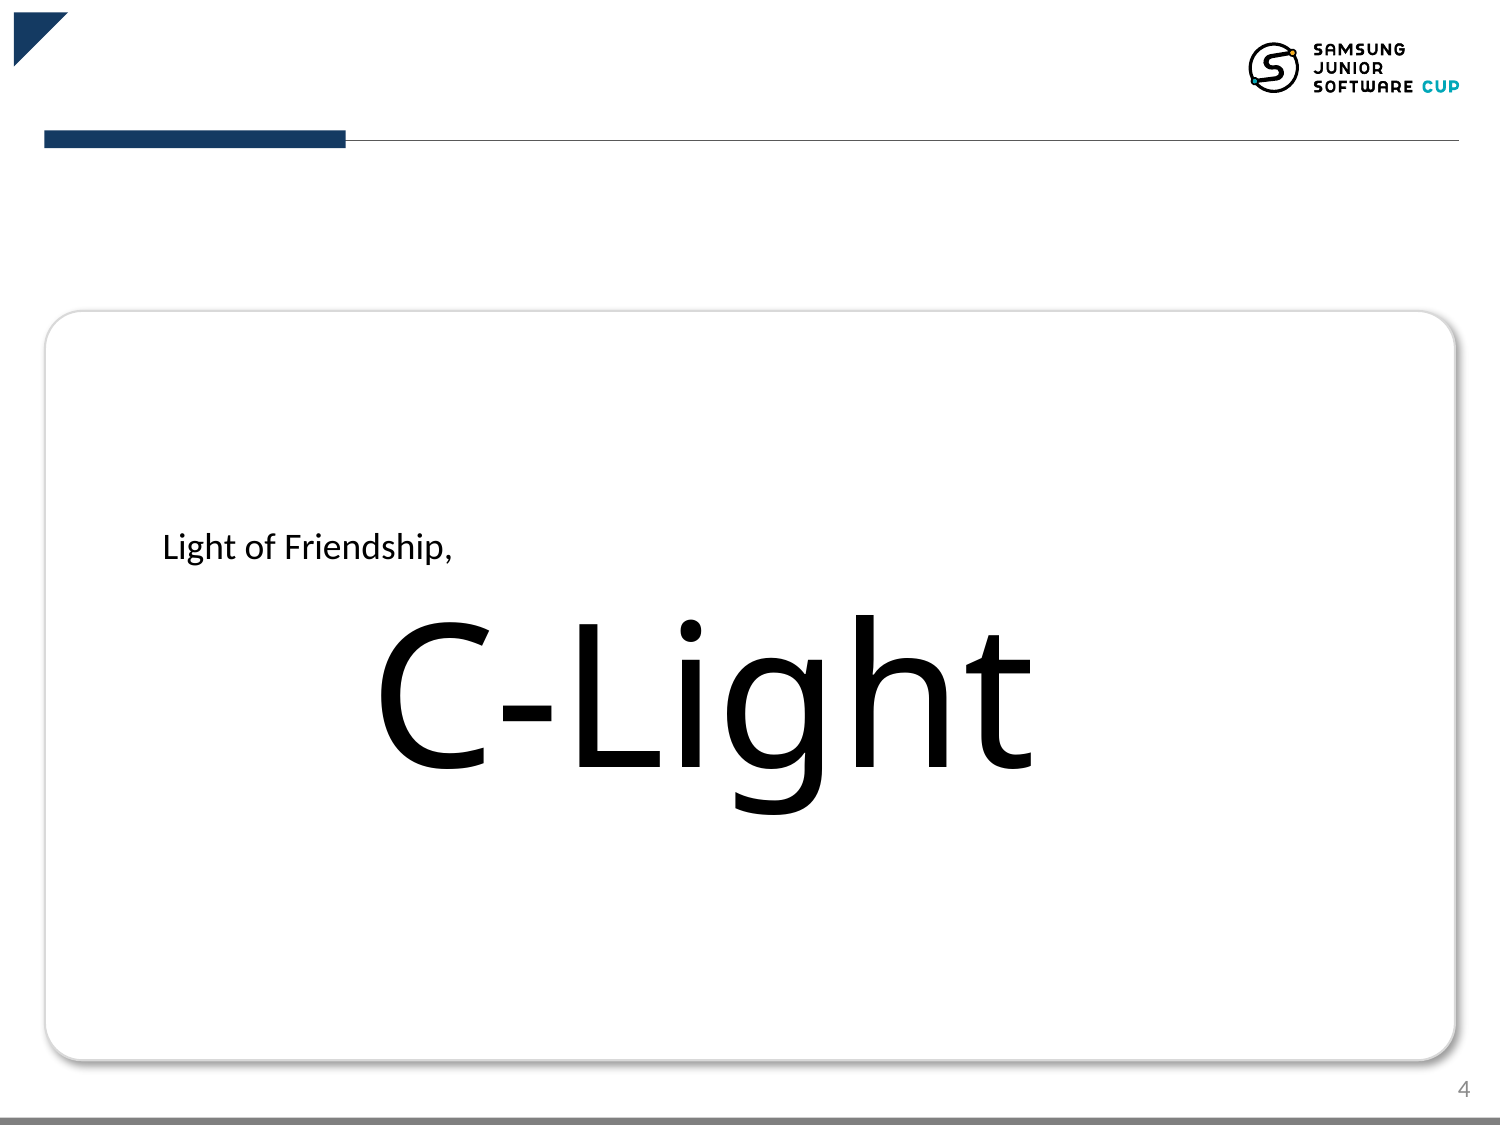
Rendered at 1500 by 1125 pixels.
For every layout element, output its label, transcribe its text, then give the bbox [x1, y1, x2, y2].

text_box C-Light [354, 559, 1051, 815]
slide_number 4 [1148, 1057, 1486, 1118]
text_box Light of Friendship, [147, 514, 594, 575]
